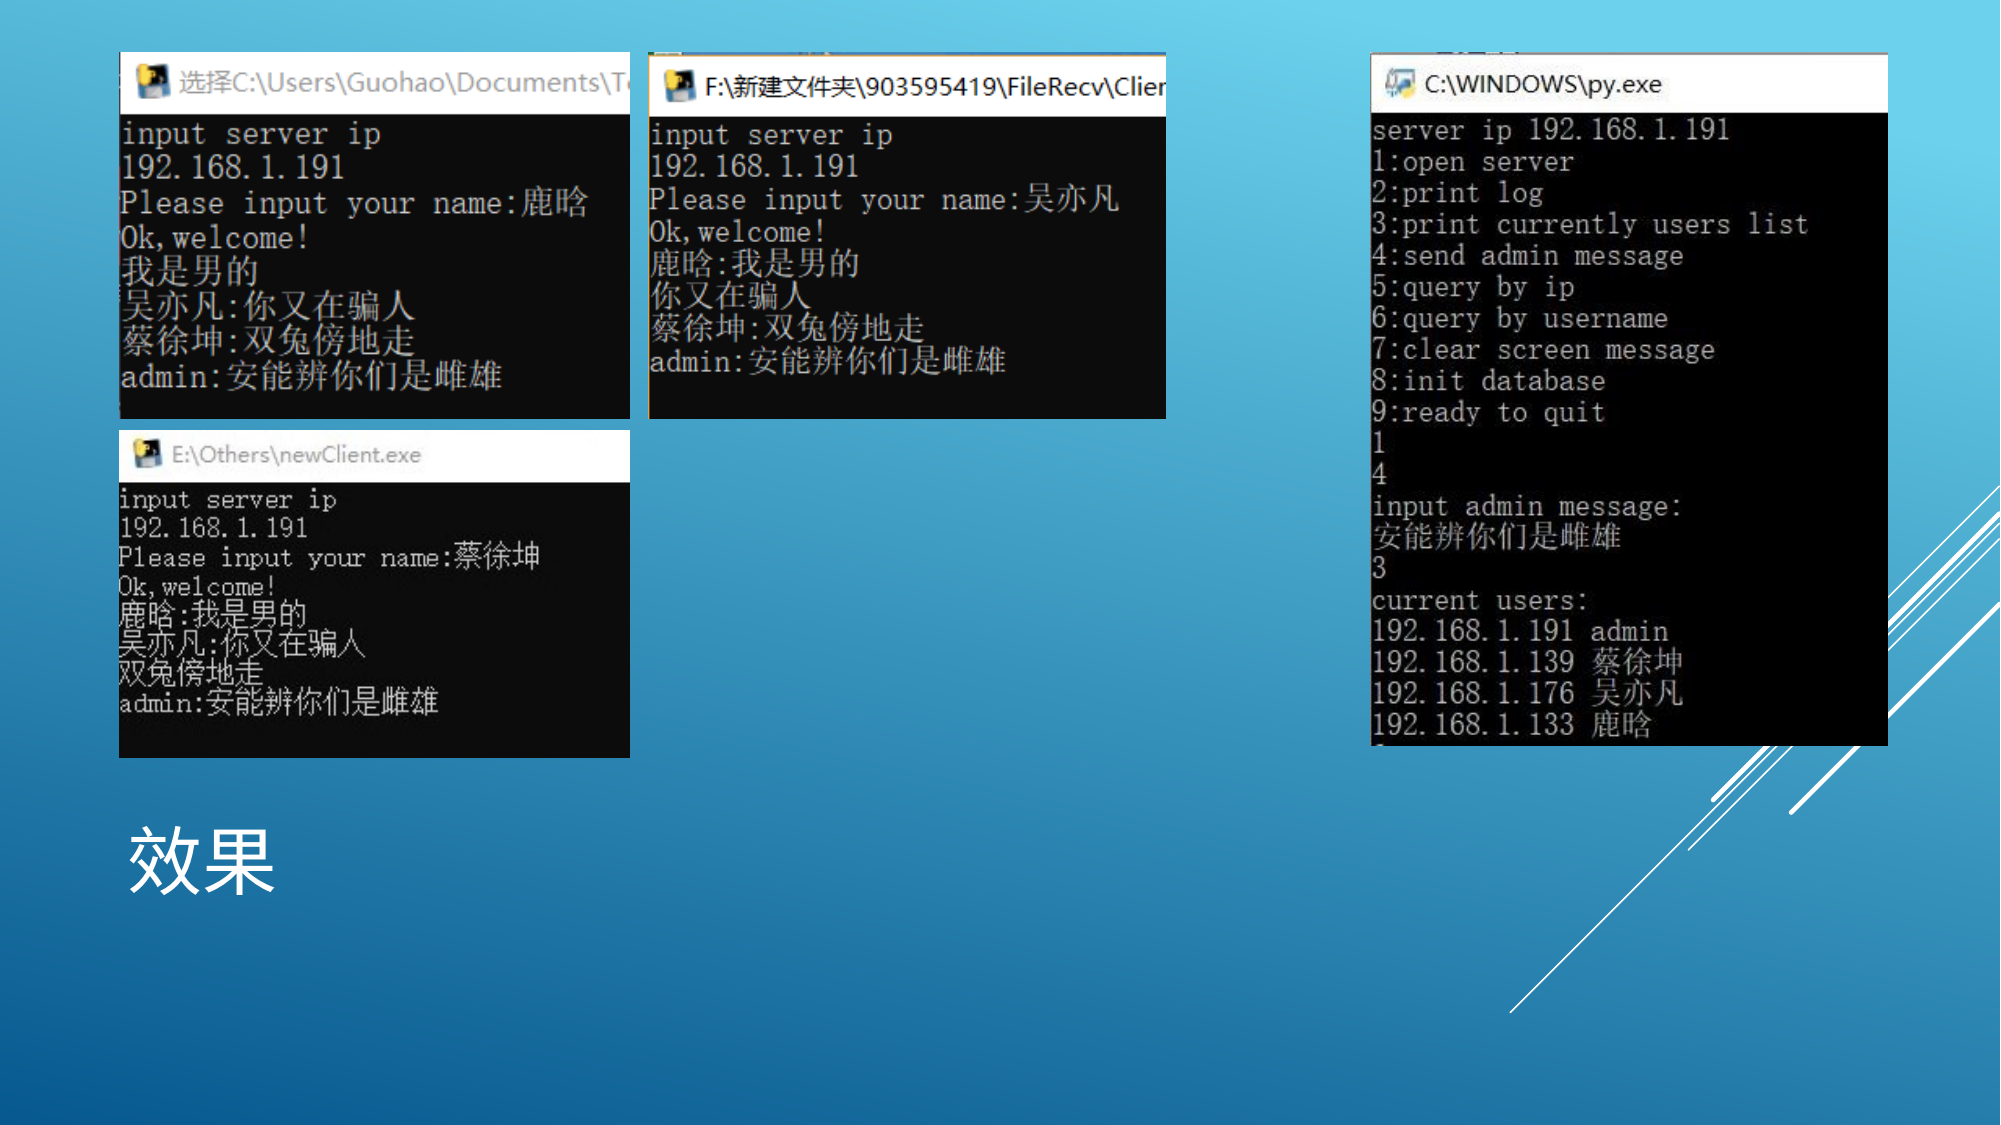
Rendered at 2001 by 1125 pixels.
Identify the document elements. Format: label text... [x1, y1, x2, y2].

picture [1370, 52, 1888, 746]
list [119, 52, 630, 420]
picture [119, 429, 630, 759]
title 效果 [112, 736, 1513, 984]
picture [648, 52, 1166, 420]
